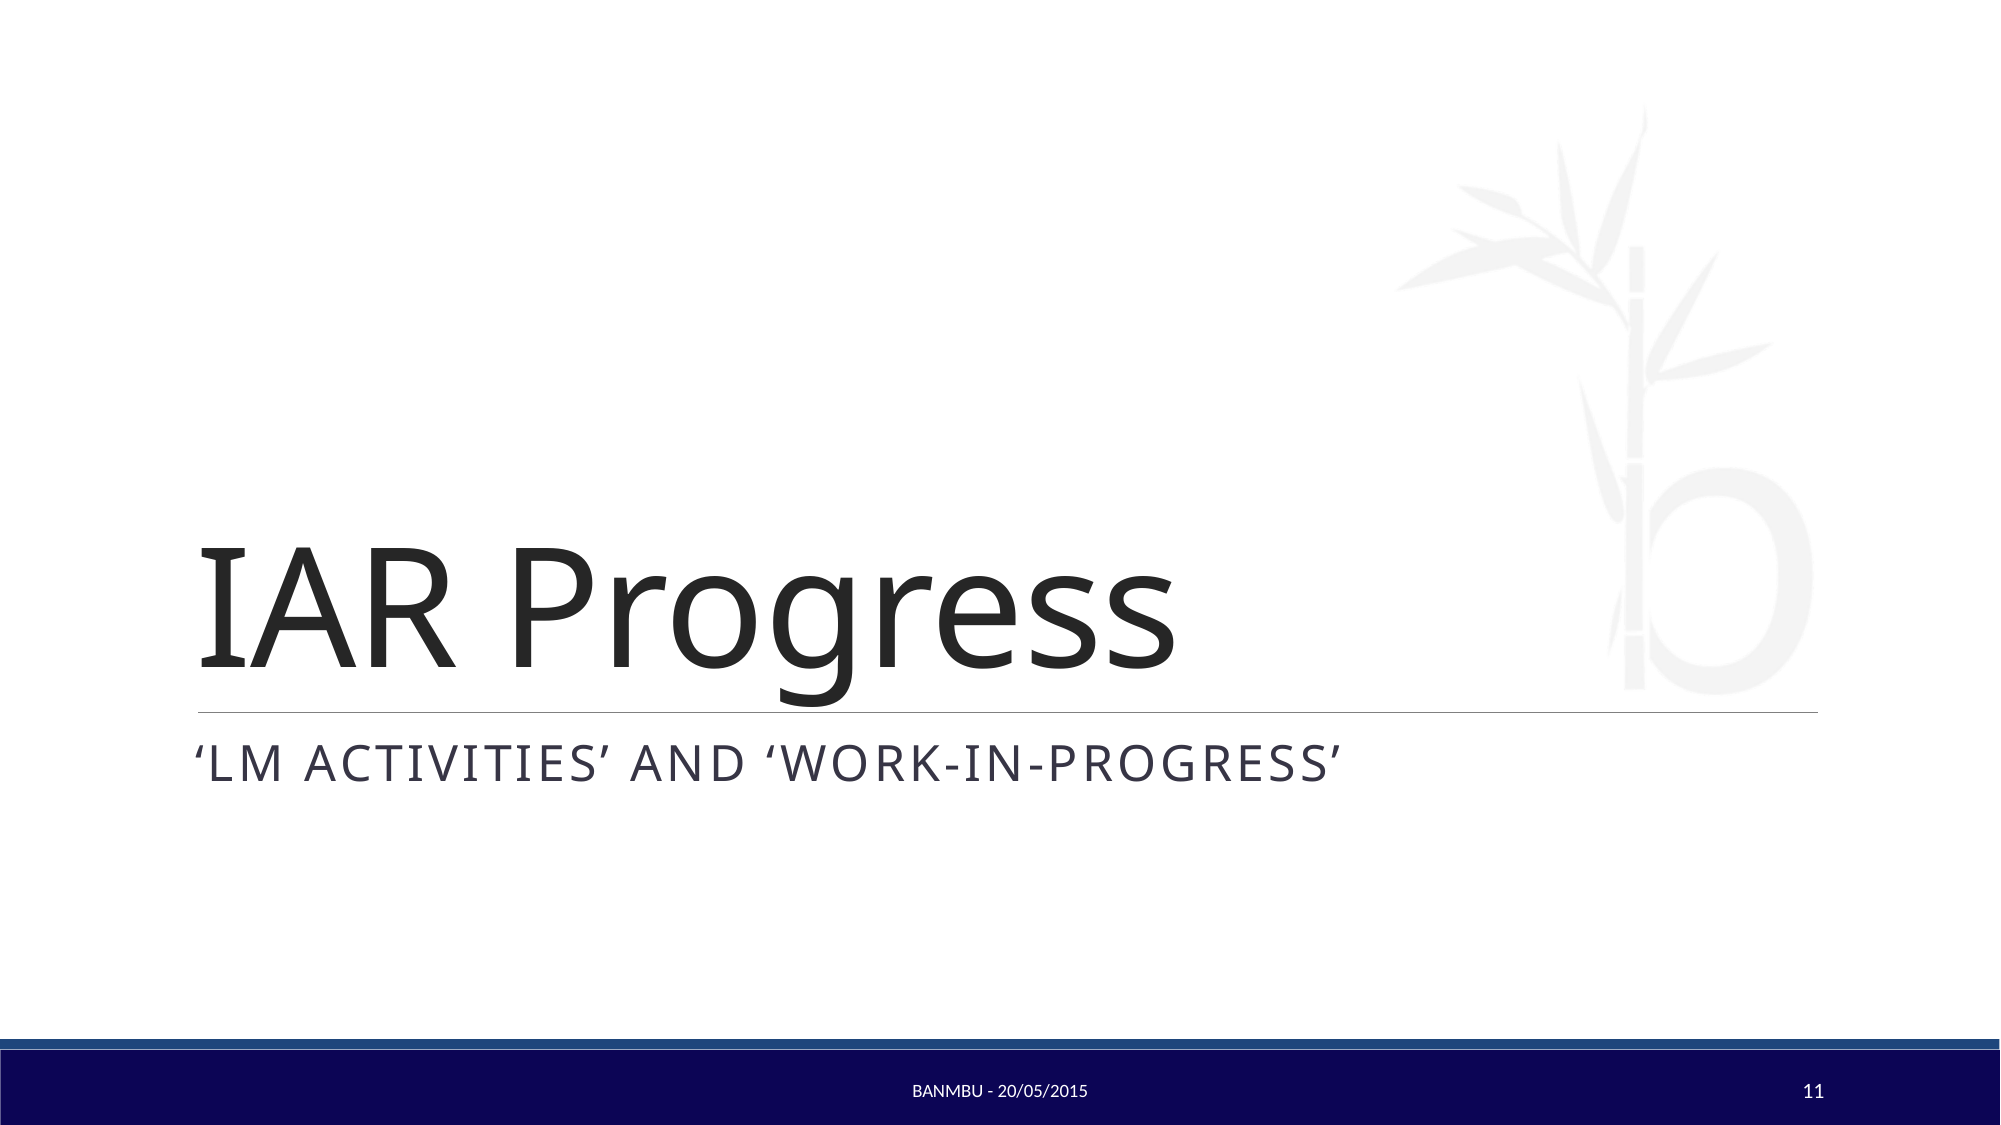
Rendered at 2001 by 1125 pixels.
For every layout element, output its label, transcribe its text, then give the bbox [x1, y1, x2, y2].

slide_number 11 [1624, 1059, 1840, 1120]
picture [1377, 82, 1831, 731]
footer Banmbu - 20/05/2015 [604, 1059, 1396, 1120]
list ‘LM ACTIVITIES’ And ‘Work-in-progress’ [180, 730, 1830, 918]
title IAR Progress [180, 124, 1374, 710]
